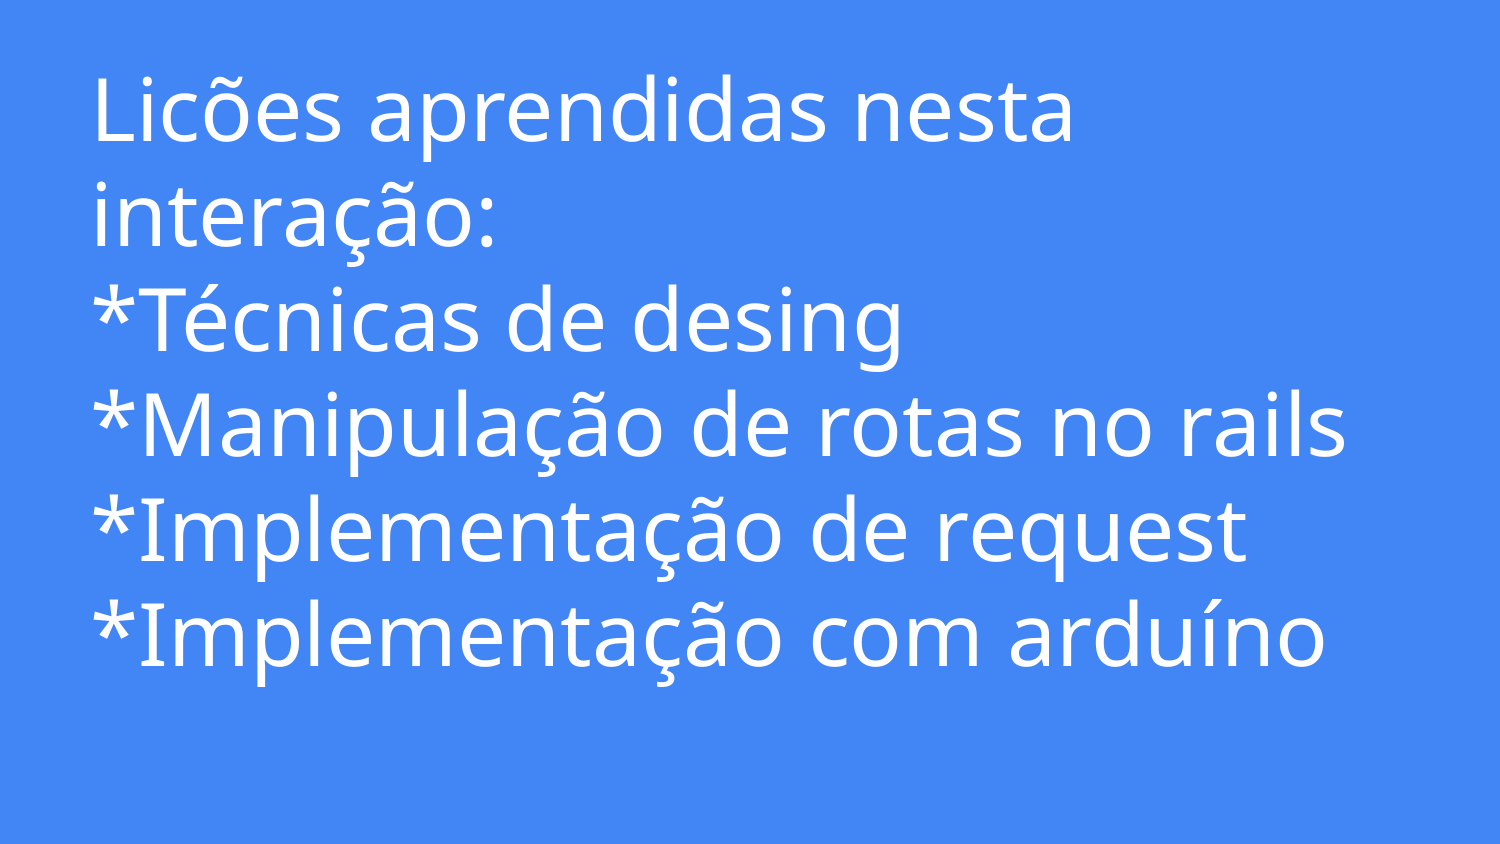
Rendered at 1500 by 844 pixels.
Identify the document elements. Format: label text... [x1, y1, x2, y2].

title Licões aprendidas nesta interação: *Técnicas de desing *Manipulação de rotas no rails *Implementação de request *Implementação com arduíno [75, 338, 1425, 505]
